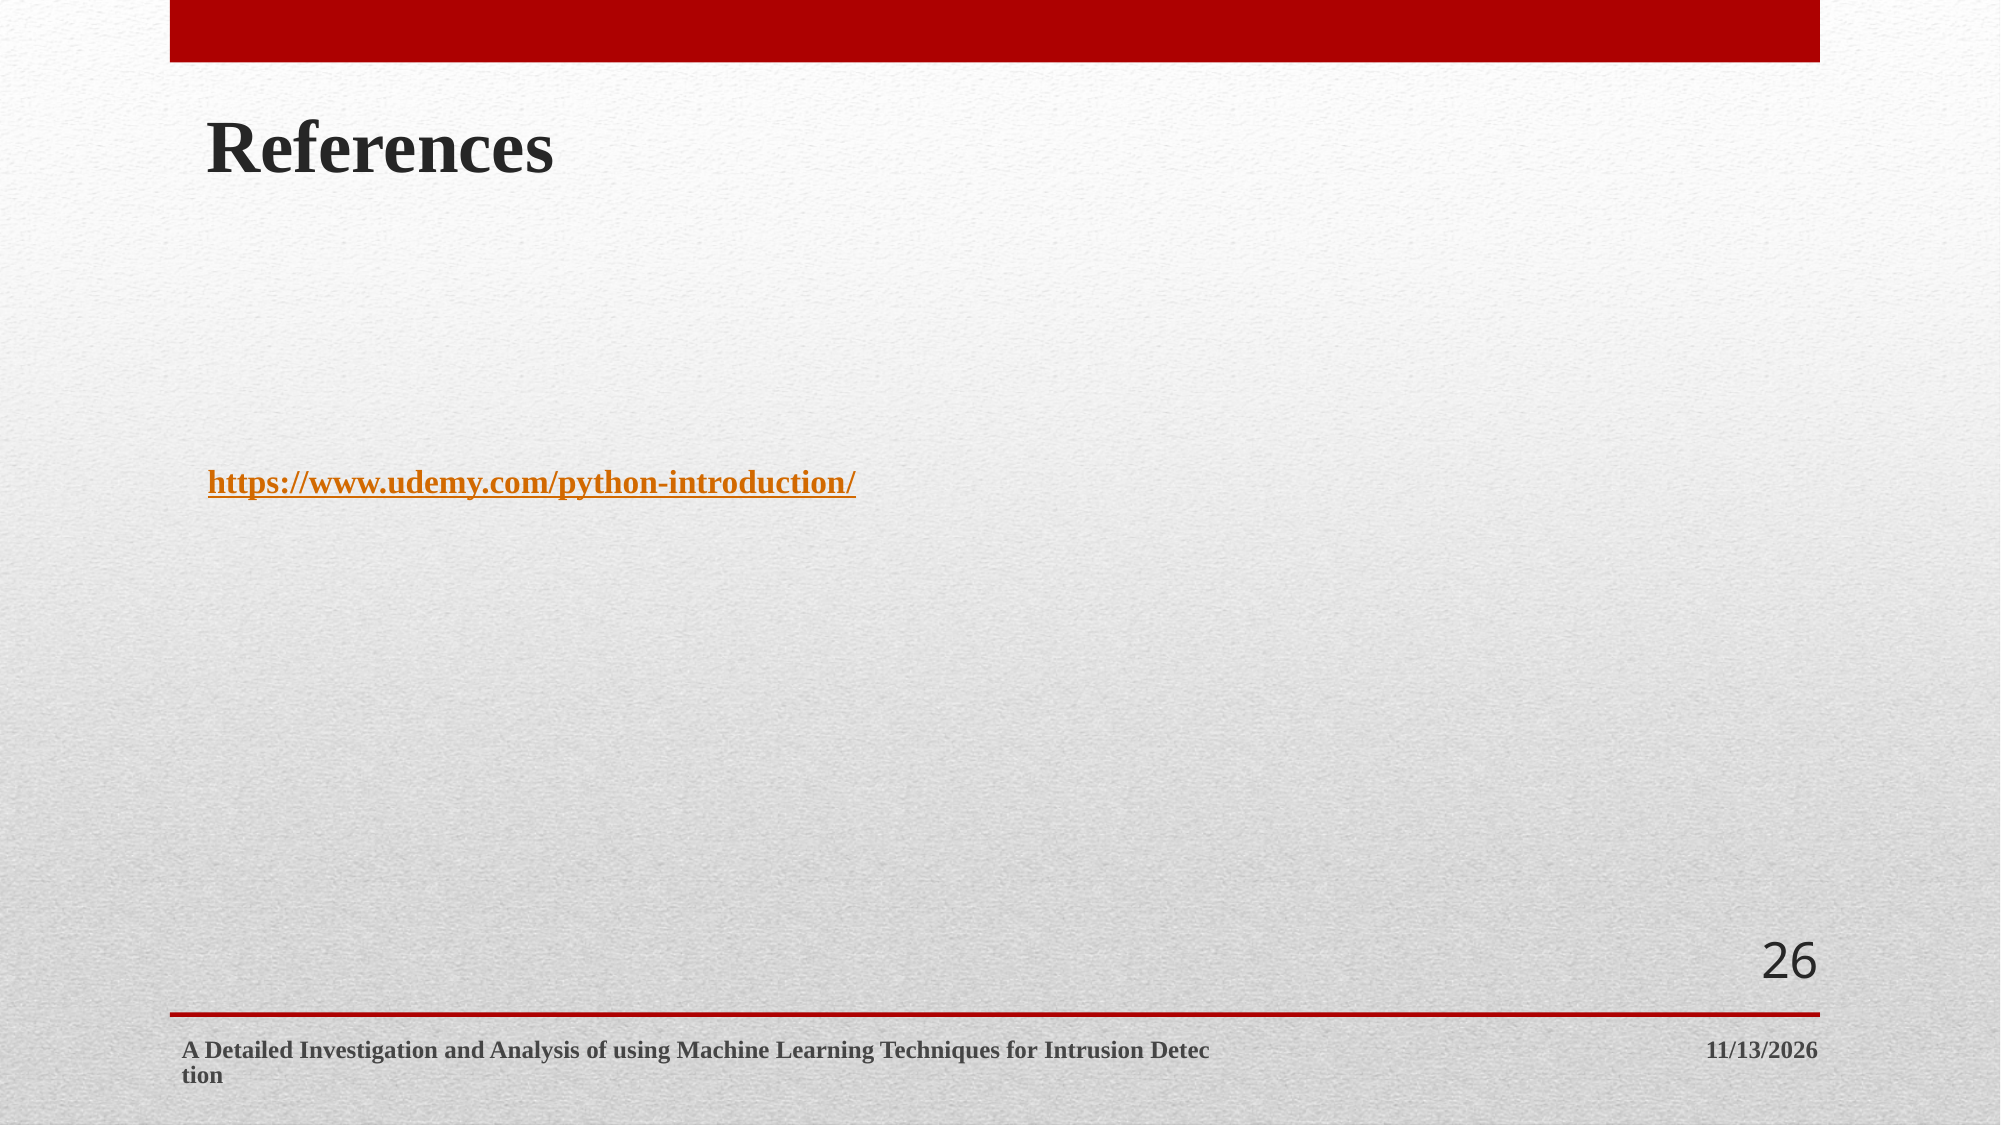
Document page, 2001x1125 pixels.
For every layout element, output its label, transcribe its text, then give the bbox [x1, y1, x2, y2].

footer A Detailed Investigation and Analysis of using Machine Learning Techniques for Intrusion Detection [166, 1018, 1233, 1079]
slide_number 26 [1666, 933, 1834, 993]
title References [191, 78, 1629, 195]
list https://www.udemy.com/python-introduction/ [192, 206, 1786, 835]
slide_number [1366, 1018, 1834, 1079]
